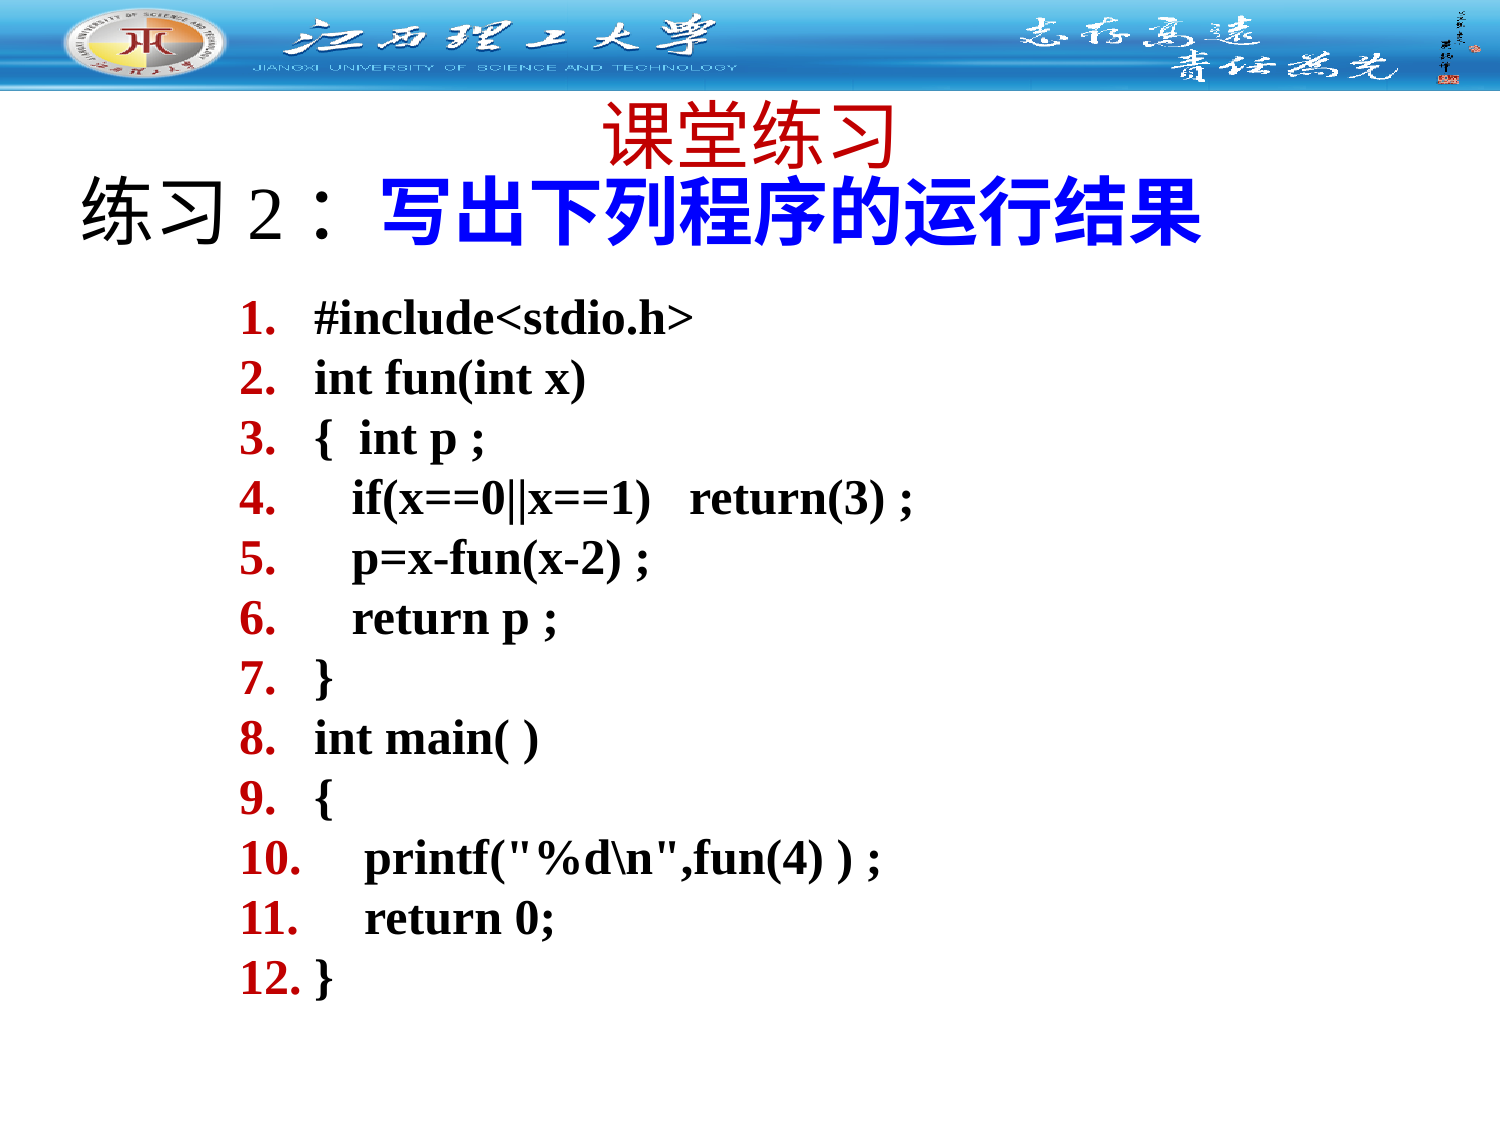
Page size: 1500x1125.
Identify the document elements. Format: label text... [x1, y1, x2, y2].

text_box #include<stdio.h> int fun(int x) { int p ; if(x==0||x==1) return(3) ; p=x-fun(x-2) ; return p ; } int main( ) { printf("%d\n",fun(4) ) ; return 0; } [224, 277, 1256, 1057]
picture [0, 0, 1500, 91]
text_box 练习2：写出下列程序的运行结果 [64, 146, 1415, 273]
title 课堂练习 [75, 70, 1425, 197]
